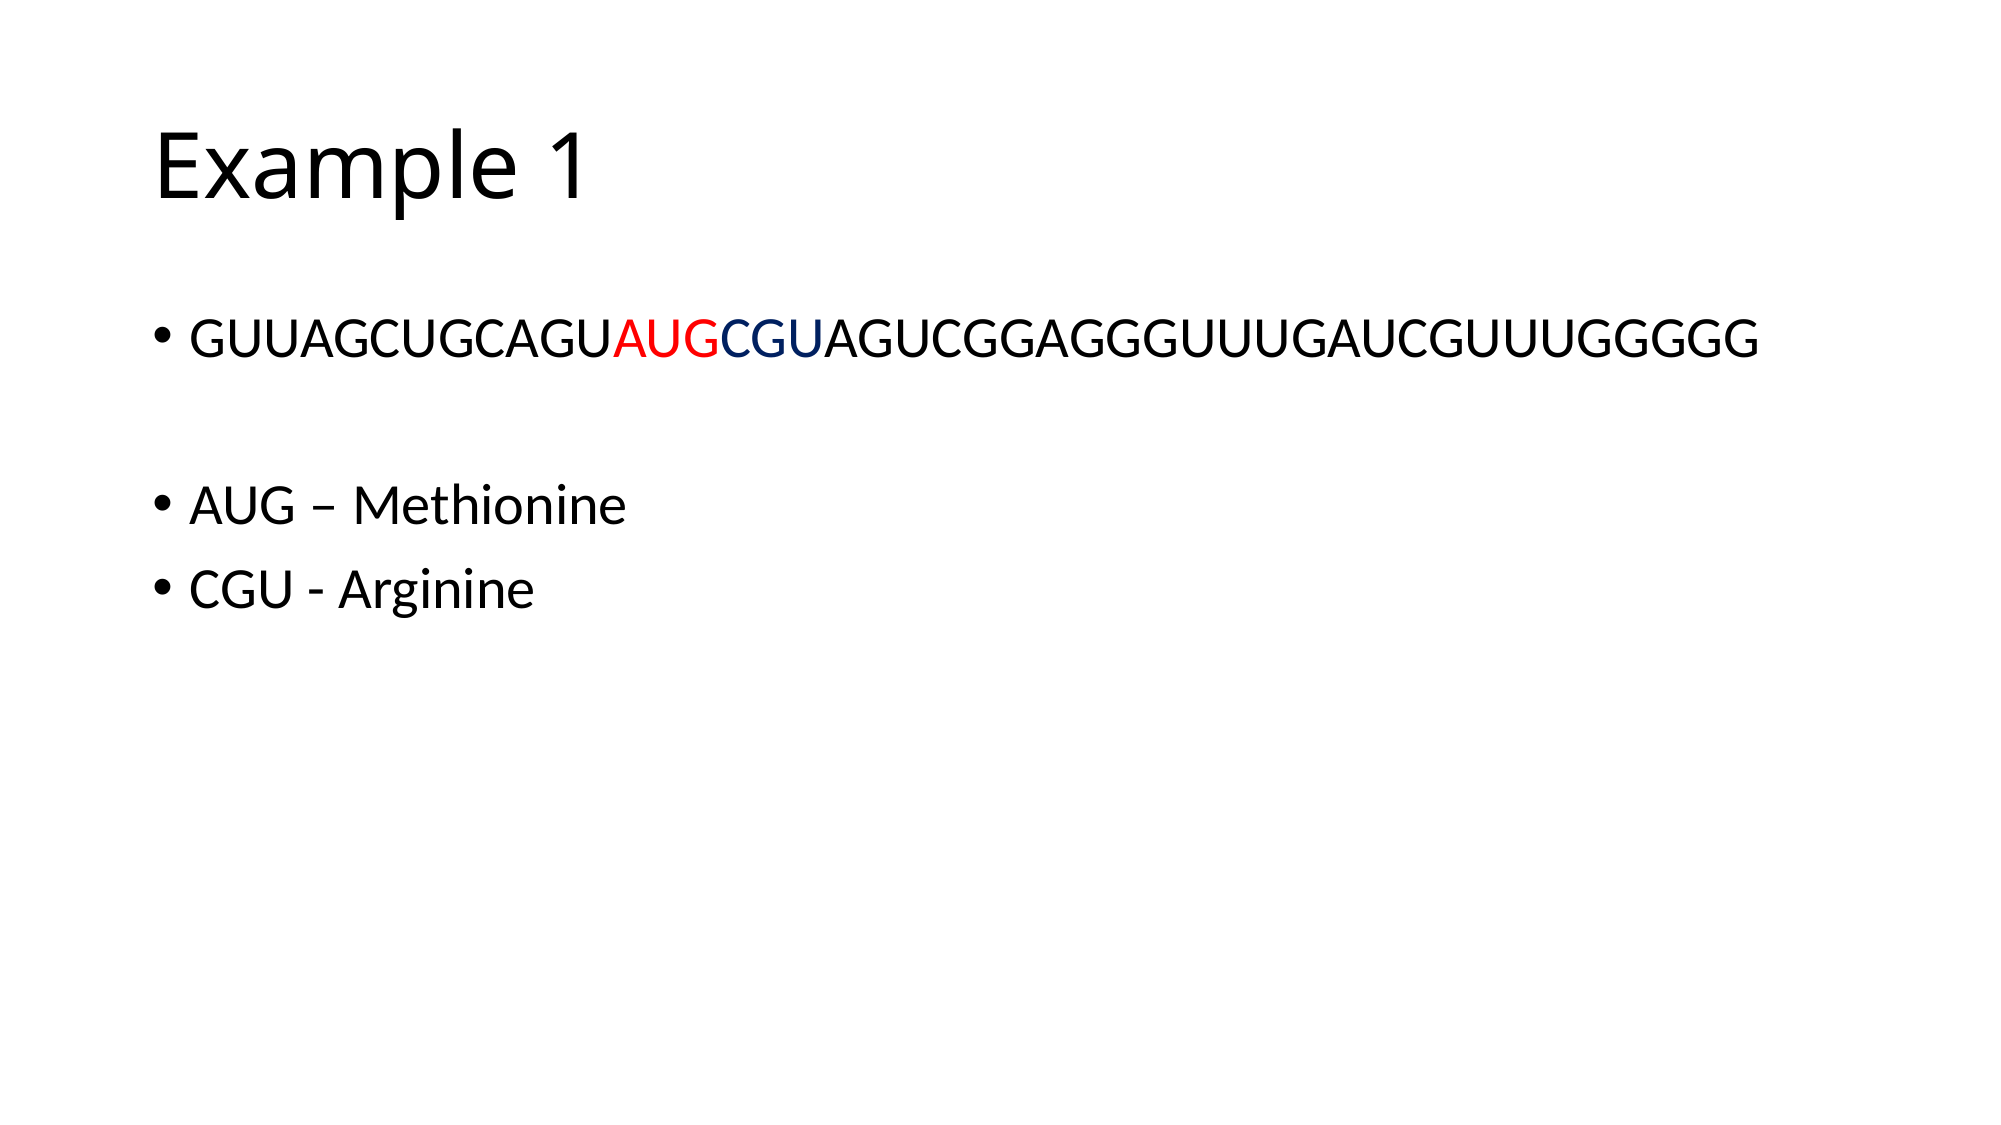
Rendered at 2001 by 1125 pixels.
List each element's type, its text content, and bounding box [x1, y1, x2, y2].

list GUUAGCUGCAGUAUGCGUAGUCGGAGGGUUUGAUCGUUUGGGGG AUG – Methionine CGU - Arginine [137, 299, 1863, 1014]
title Example 1 [137, 59, 1863, 278]
